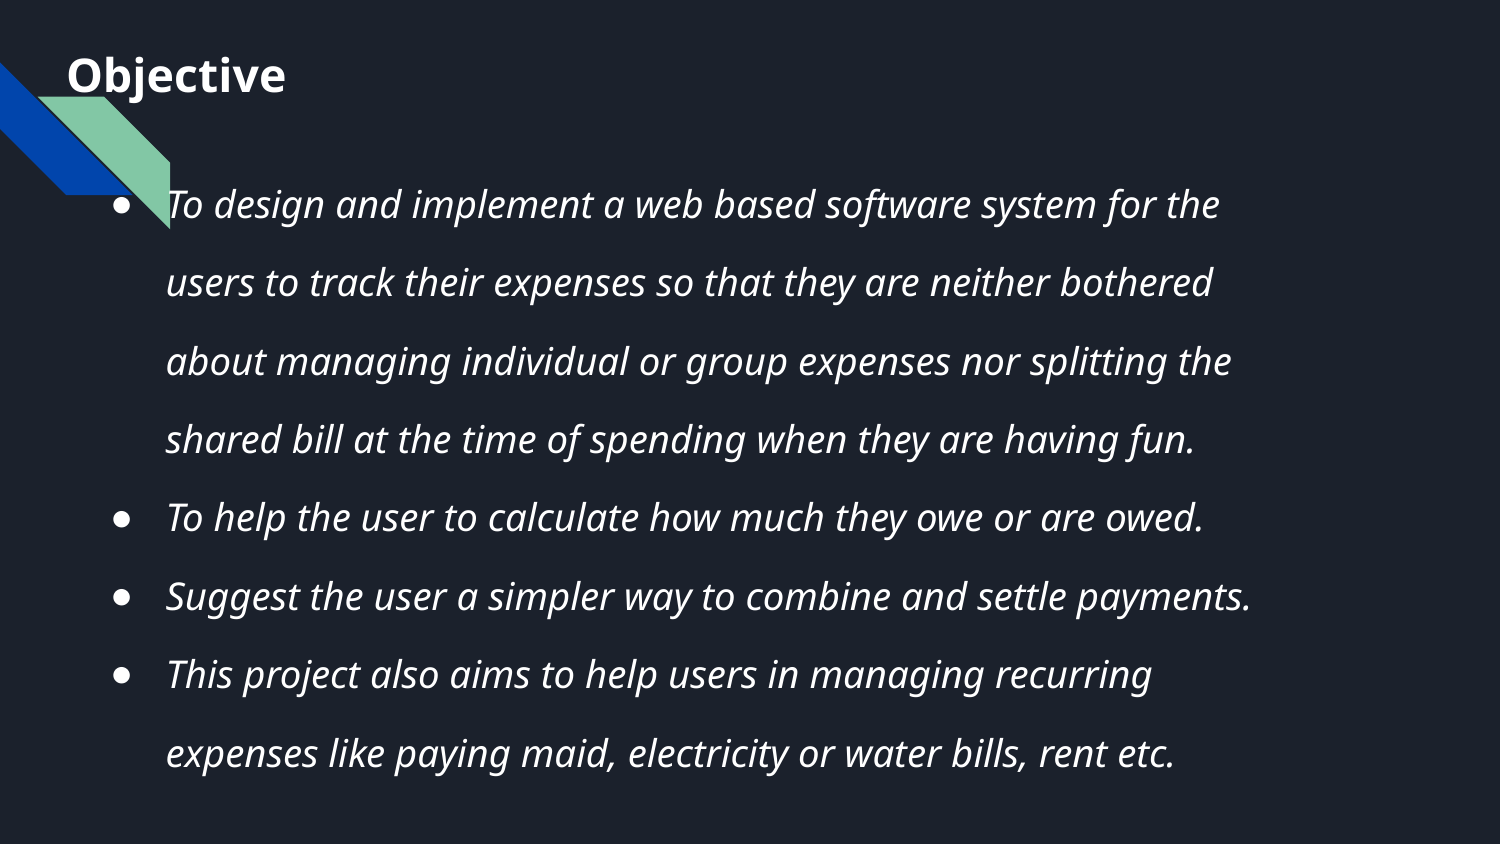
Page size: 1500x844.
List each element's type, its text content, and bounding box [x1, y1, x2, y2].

list To design and implement a web based software system for the users to track their expenses so that they are neither bothered about managing individual or group expenses nor splitting the shared bill at the time of spending when they are having fun. To help the user to calculate how much they owe or are owed. Suggest the user a simpler way to combine and settle payments. This project also aims to help users in managing recurring expenses like paying maid, electricity or water bills, rent etc. [42, 136, 1381, 797]
title Objective [51, 27, 1449, 122]
